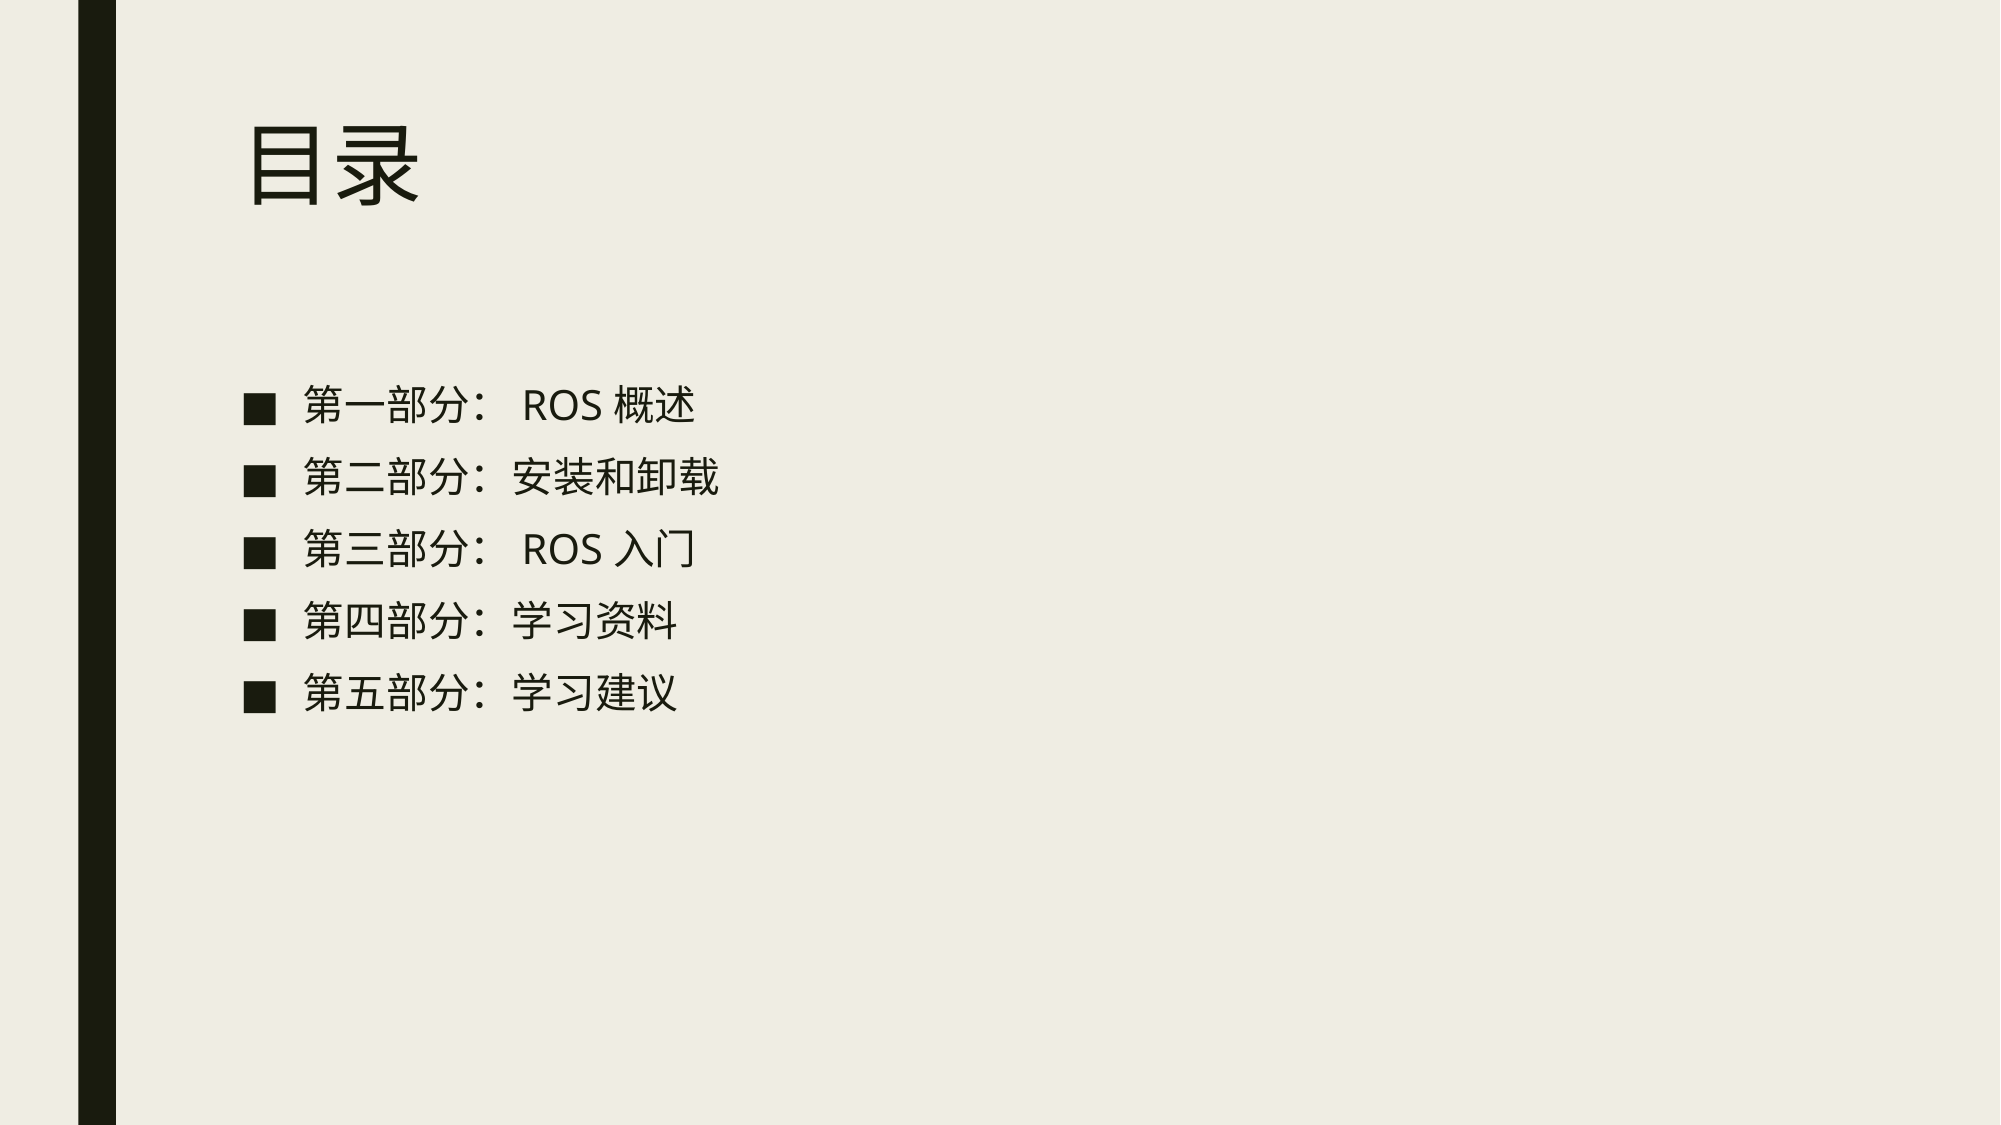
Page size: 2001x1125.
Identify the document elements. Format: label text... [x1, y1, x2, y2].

list 第一部分：ROS概述 第二部分：安装和卸载 第三部分：ROS入门 第四部分：学习资料 第五部分：学习建议 [225, 375, 1800, 963]
title 目录 [225, 112, 1800, 357]
